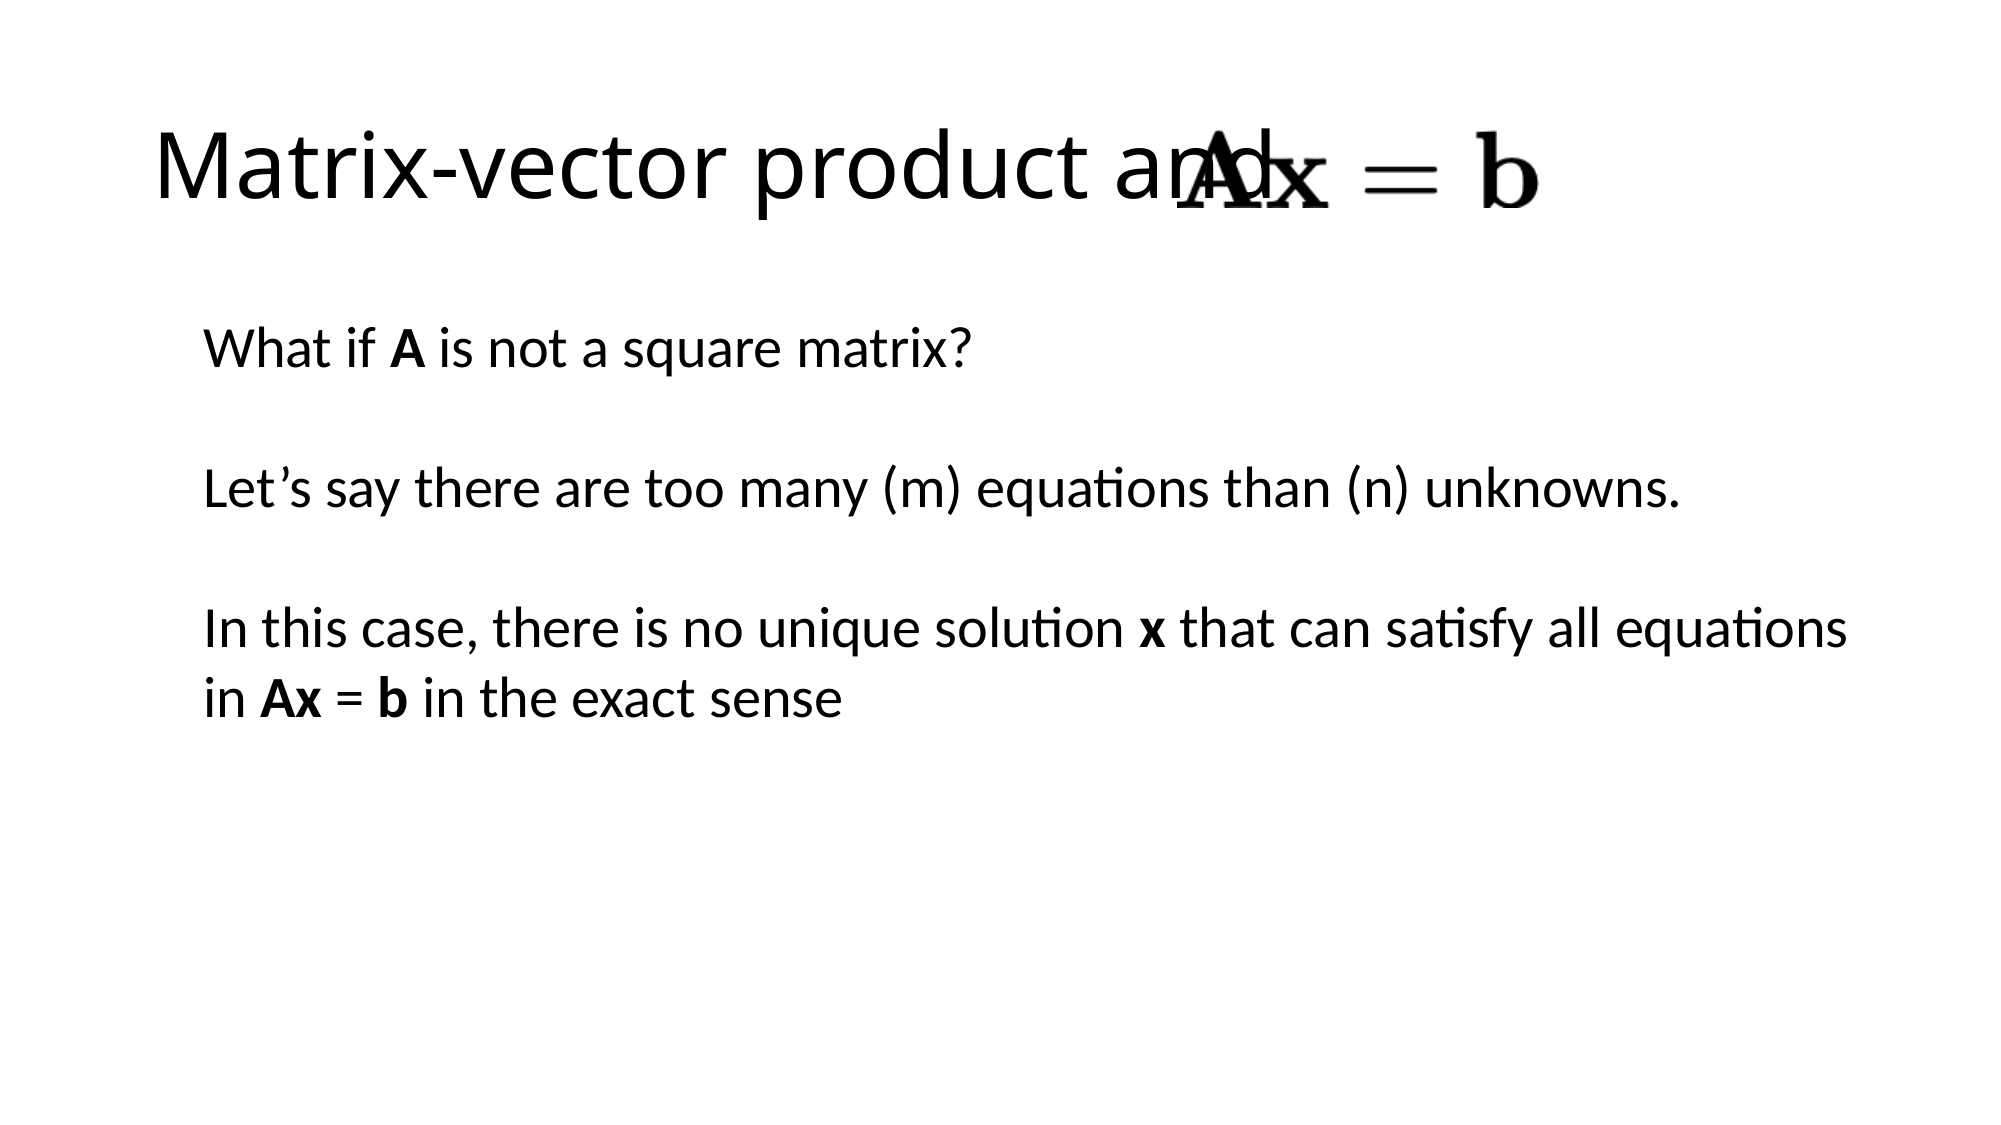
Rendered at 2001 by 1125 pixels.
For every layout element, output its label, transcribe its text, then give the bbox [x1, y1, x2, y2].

picture [1177, 129, 1539, 208]
title Matrix-vector product and [137, 59, 1863, 278]
text_box What if A is not a square matrix? Let’s say there are too many (m) equations than (n) unknowns. In this case, there is no unique solution x that can satisfy all equations in Ax = b in the exact sense [188, 301, 1881, 737]
